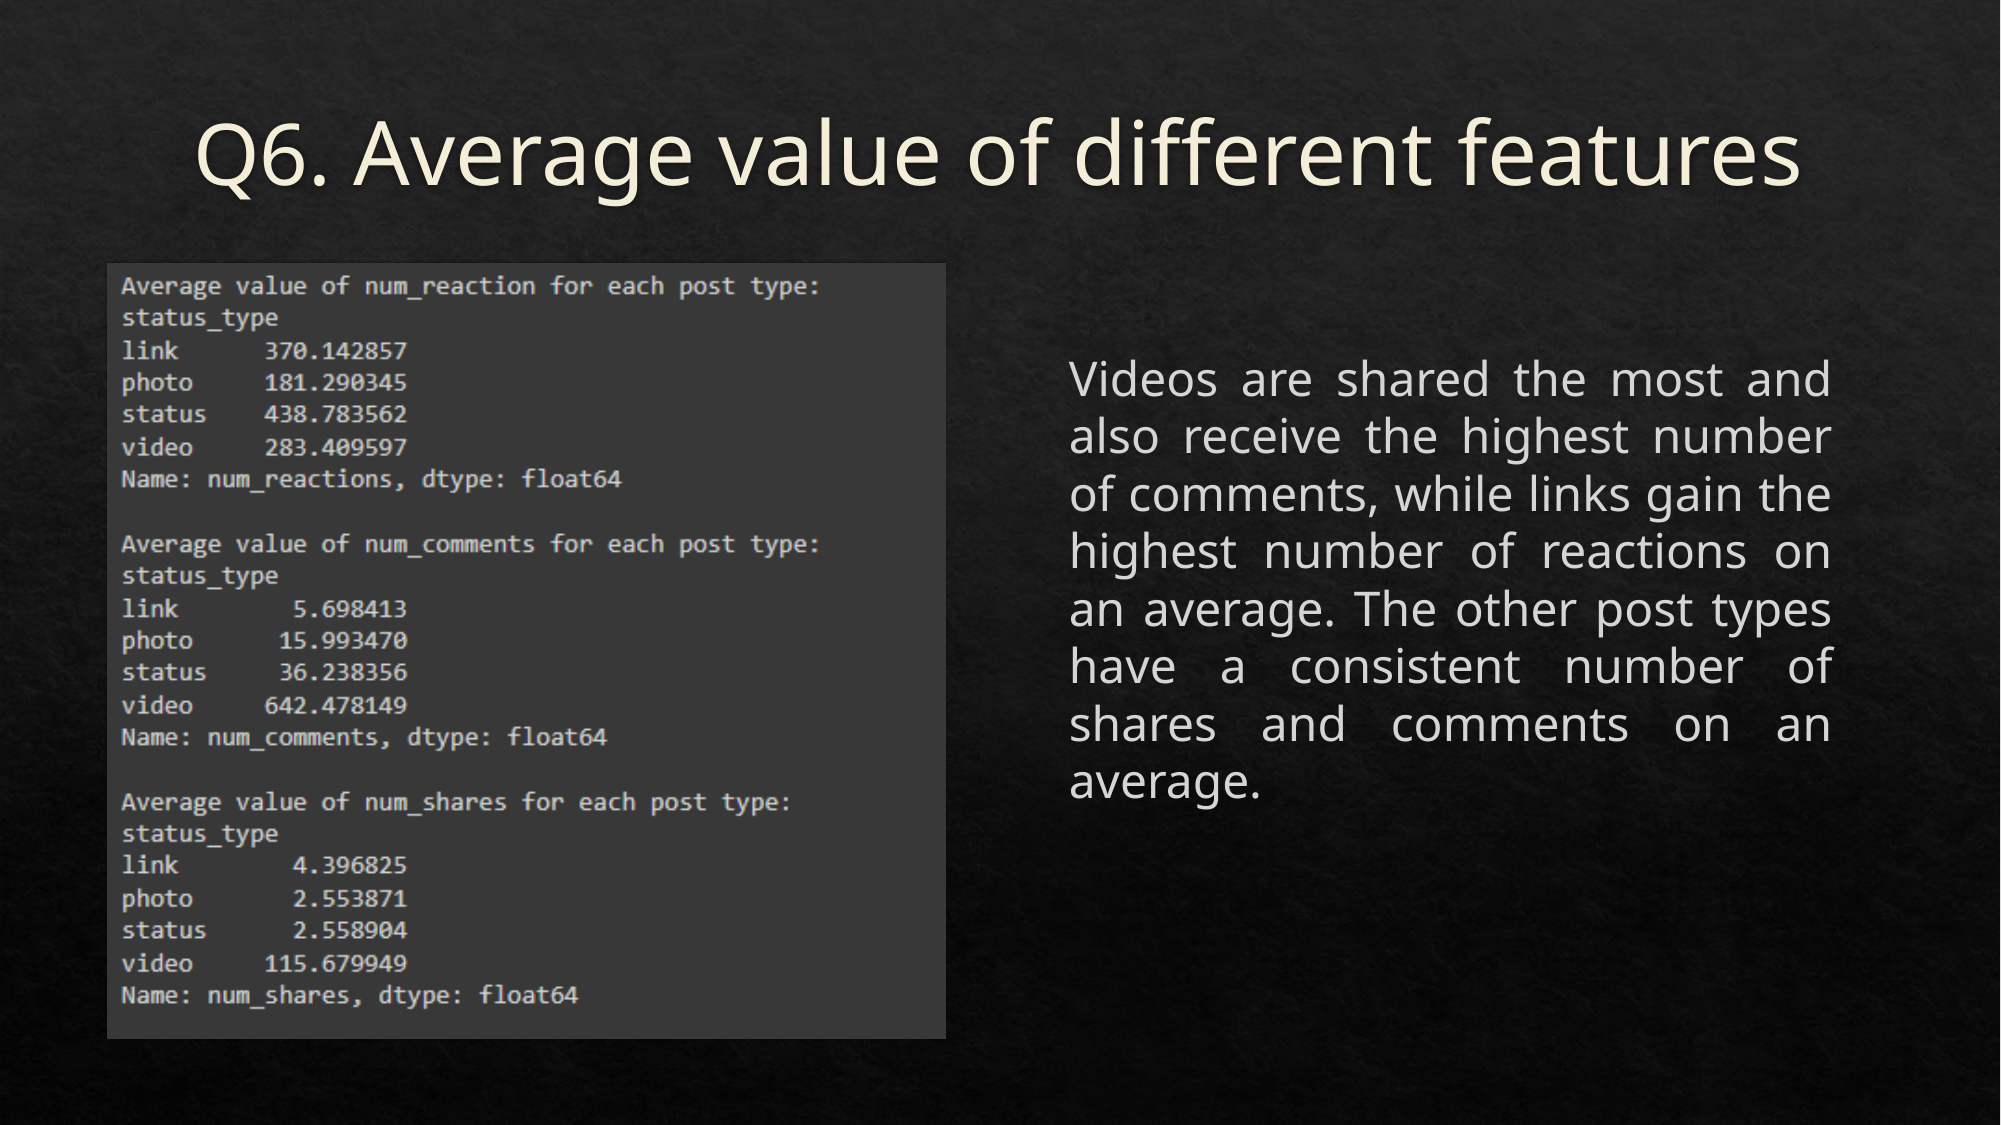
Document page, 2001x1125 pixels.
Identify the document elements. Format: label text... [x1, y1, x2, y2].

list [107, 262, 947, 1039]
title Q6. Average value of different features [149, 99, 1849, 307]
text_box Videos are shared the most and also receive the highest number of comments, while links gain the highest number of reactions on an average. The other post types have a consistent number of shares and comments on an average. [1053, 341, 1849, 816]
